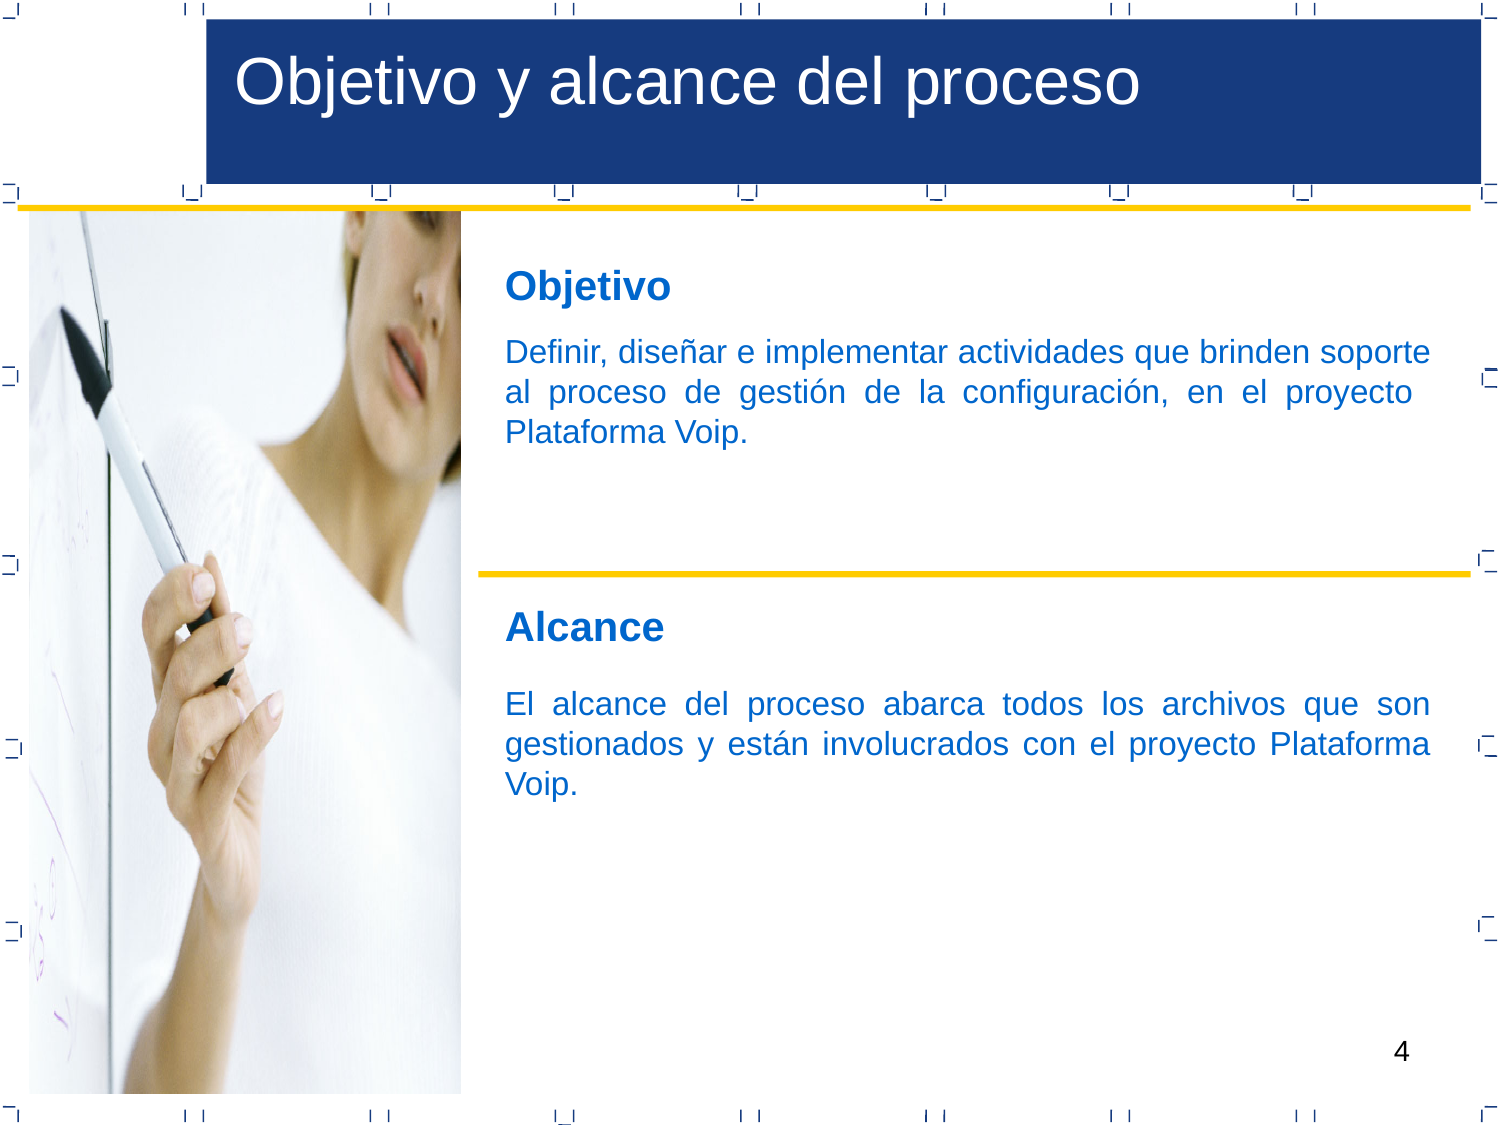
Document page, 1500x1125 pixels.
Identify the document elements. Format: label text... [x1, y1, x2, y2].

text_box Objetivo [490, 251, 687, 317]
text_box Alcance [490, 591, 691, 657]
text_box Objetivo y alcance del proceso [219, 30, 1157, 126]
text_box Definir, diseñar e implementar actividades que brinden soporte al proceso de gestión de la configuración, en el proyecto Plataforma Voip. [490, 323, 1448, 458]
text_box El alcance del proceso abarca todos los archivos que son gestionados y están involucrados con el proyecto Plataforma Voip. [490, 675, 1447, 810]
picture [29, 207, 461, 1095]
